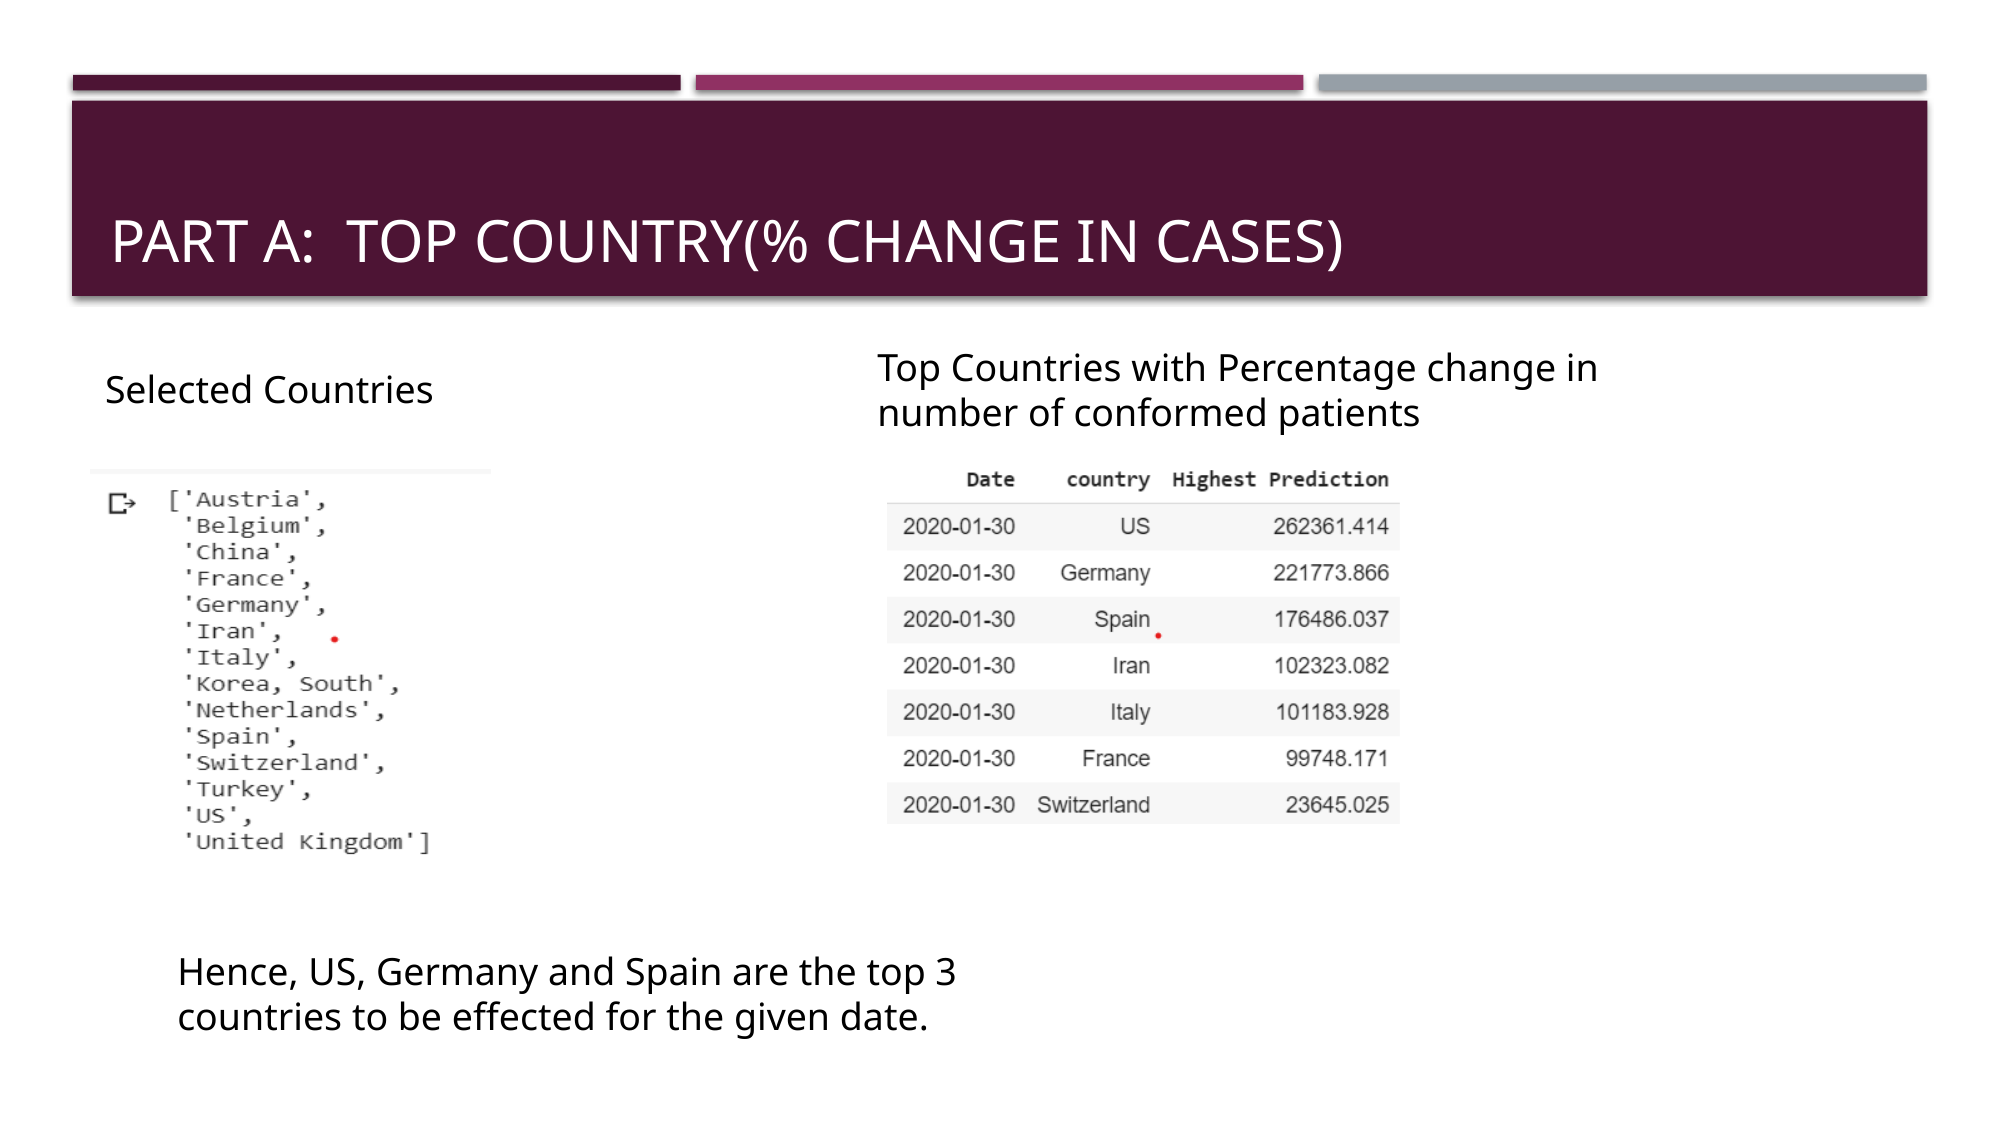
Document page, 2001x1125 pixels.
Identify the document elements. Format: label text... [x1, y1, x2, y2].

text_box Hence, US, Germany and Spain are the top 3 countries to be effected for the given date. [162, 940, 1100, 1046]
picture [886, 469, 1421, 824]
title Part A: Top Country(% Change in cases) [95, 115, 1905, 282]
text_box Top Countries with Percentage change in number of conformed patients [862, 336, 1725, 442]
picture [89, 469, 491, 883]
text_box Selected Countries [90, 359, 583, 419]
